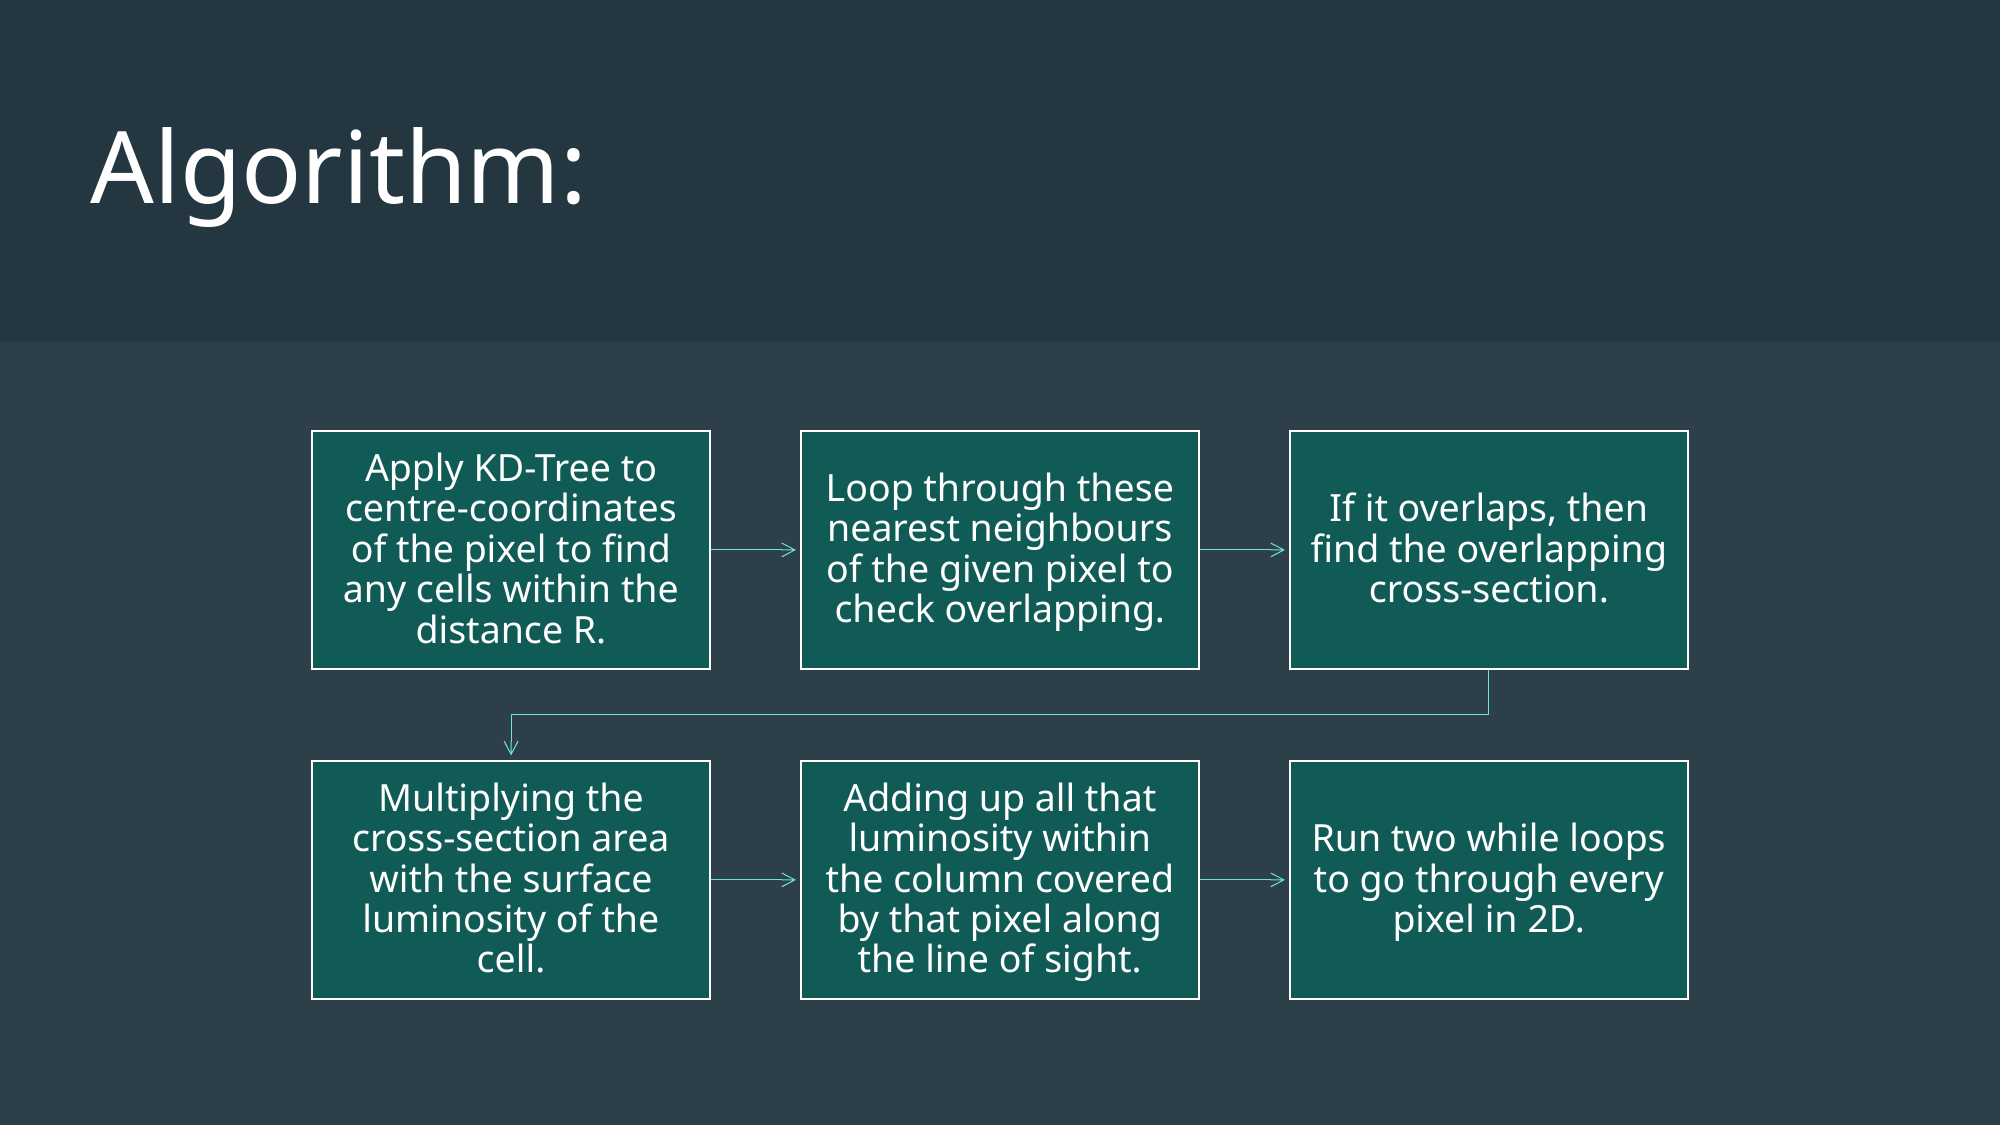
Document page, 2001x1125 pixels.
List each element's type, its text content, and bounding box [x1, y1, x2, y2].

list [90, 430, 1910, 1000]
text_box [0, 0, 2000, 341]
title Algorithm: [90, 90, 1290, 253]
text_box [0, 341, 2000, 1125]
